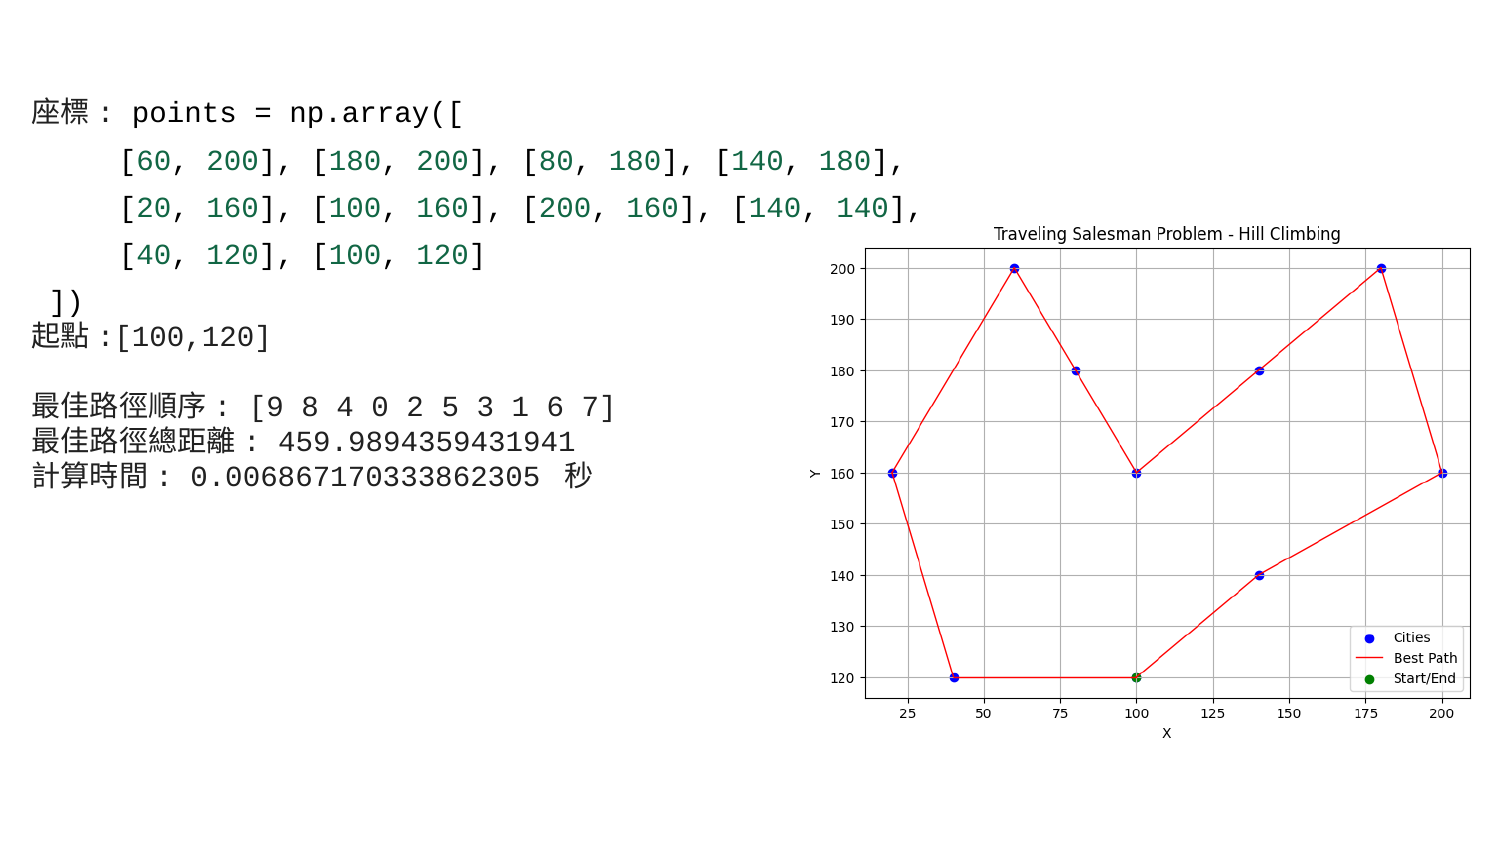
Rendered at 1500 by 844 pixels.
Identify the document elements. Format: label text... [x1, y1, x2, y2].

text_box 座標: points = np.array([ [60, 200], [180, 200], [80, 180], [140, 180], [20, 160], [100, 160], [200, 160], [140, 140], [40, 120], [100, 120] ]) 起點:[100,120] 最佳路徑順序: [9 8 4 0 2 5 3 1 6 7] 最佳路徑總距離: 459.9894359431941 計算時間: 0.006867170333862305 秒 [16, 15, 1026, 581]
picture [800, 216, 1478, 750]
